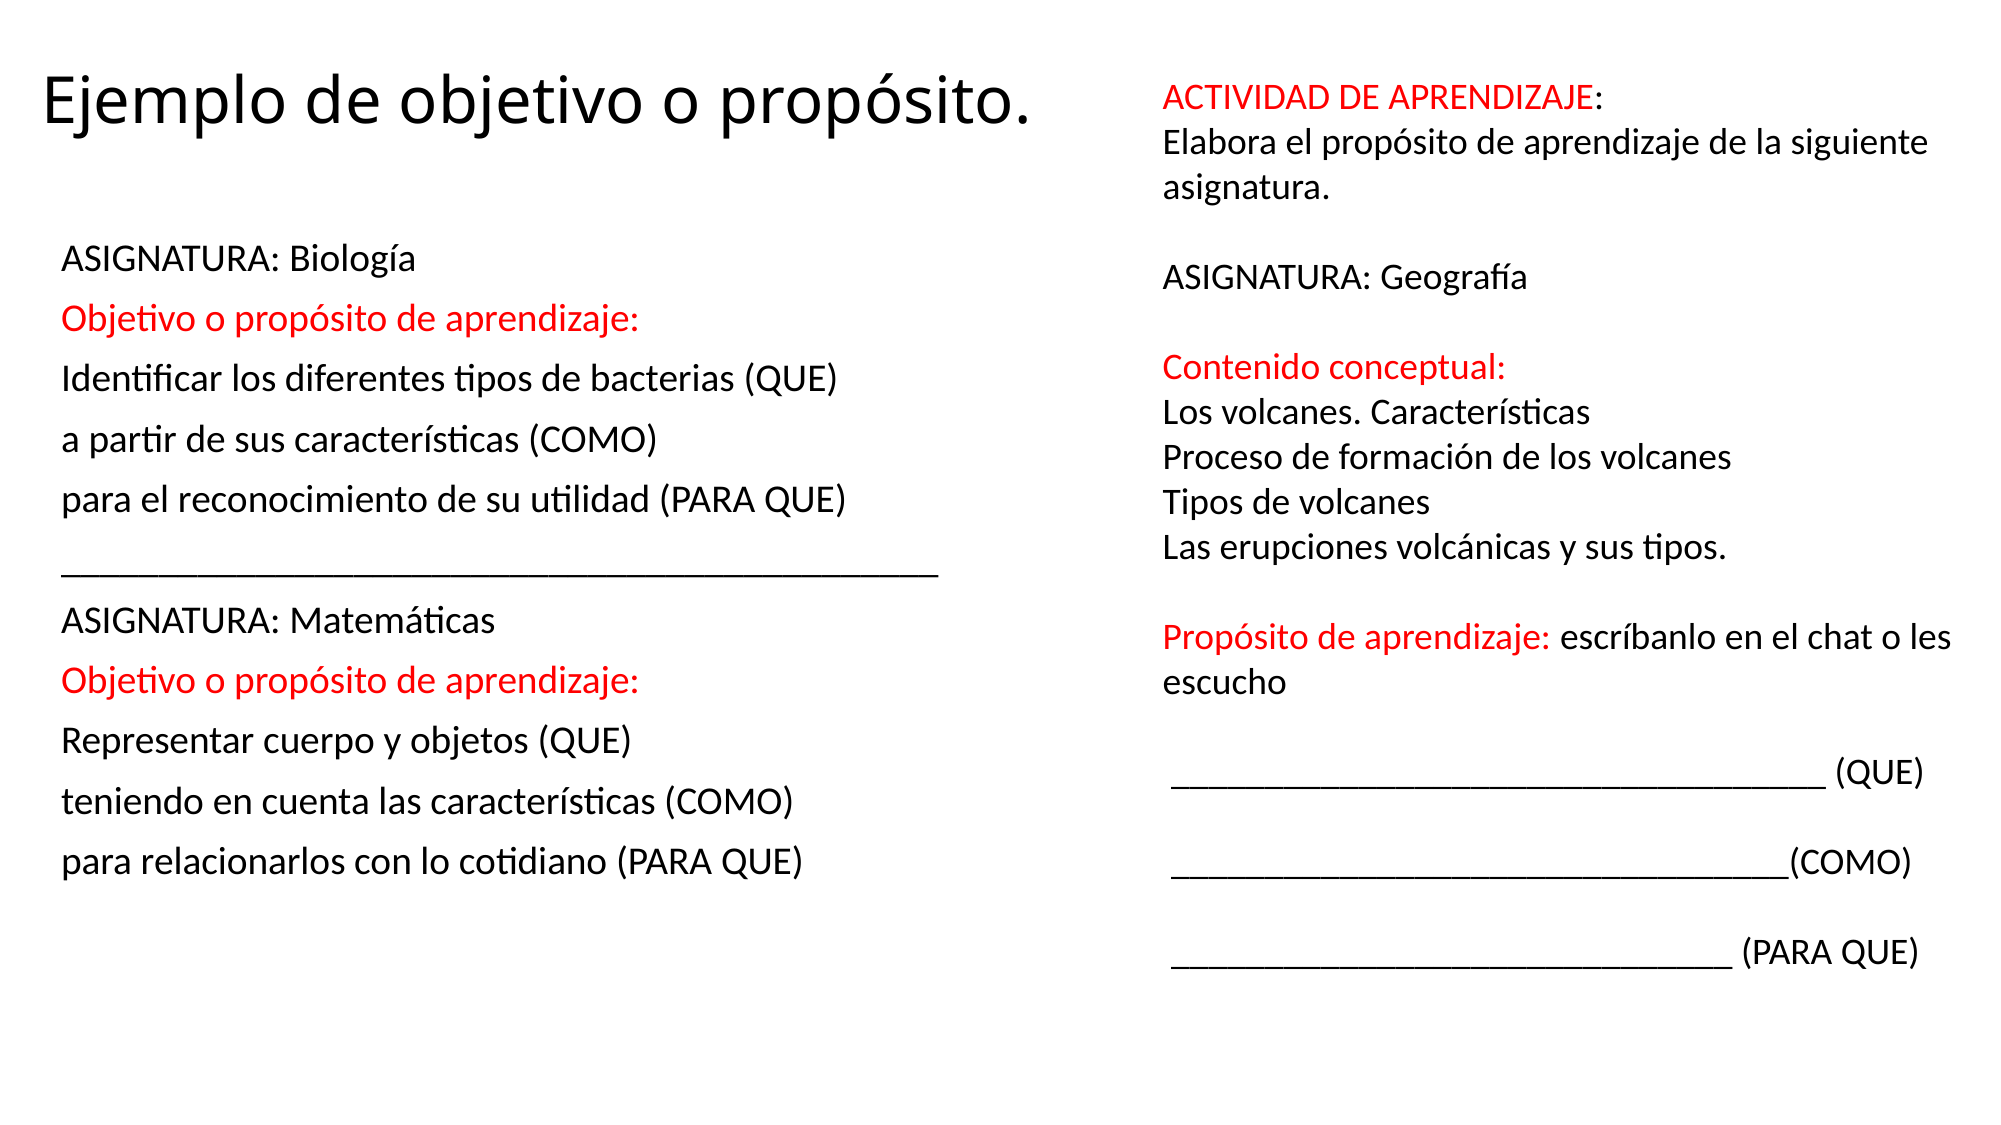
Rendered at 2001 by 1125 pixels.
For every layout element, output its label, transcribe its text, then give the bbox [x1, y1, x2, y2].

list ASIGNATURA: Biología Objetivo o propósito de aprendizaje: Identificar los diferentes tipos de bacterias (QUE) a partir de sus características (COMO) para el reconocimiento de su utilidad (PARA QUE) _____________________________________________ ASIGNATURA: Matemáticas Objetivo o propósito de aprendizaje: Representar cuerpo y objetos (QUE) teniendo en cuenta las características (COMO) para relacionarlos con lo cotidiano (PARA QUE) [46, 229, 1022, 896]
text_box ACTIVIDAD DE APRENDIZAJE: Elabora el propósito de aprendizaje de la siguiente asignatura. ASIGNATURA: Geografía Contenido conceptual: Los volcanes. Características Proceso de formación de los volcanes Tipos de volcanes Las erupciones volcánicas y sus tipos. Propósito de aprendizaje: escríbanlo en el chat o les escucho ___________________________________ (QUE) _________________________________(COMO) ______________________________ (PARA QUE) [1147, 64, 1974, 980]
title Ejemplo de objetivo o propósito. [25, 38, 1062, 167]
